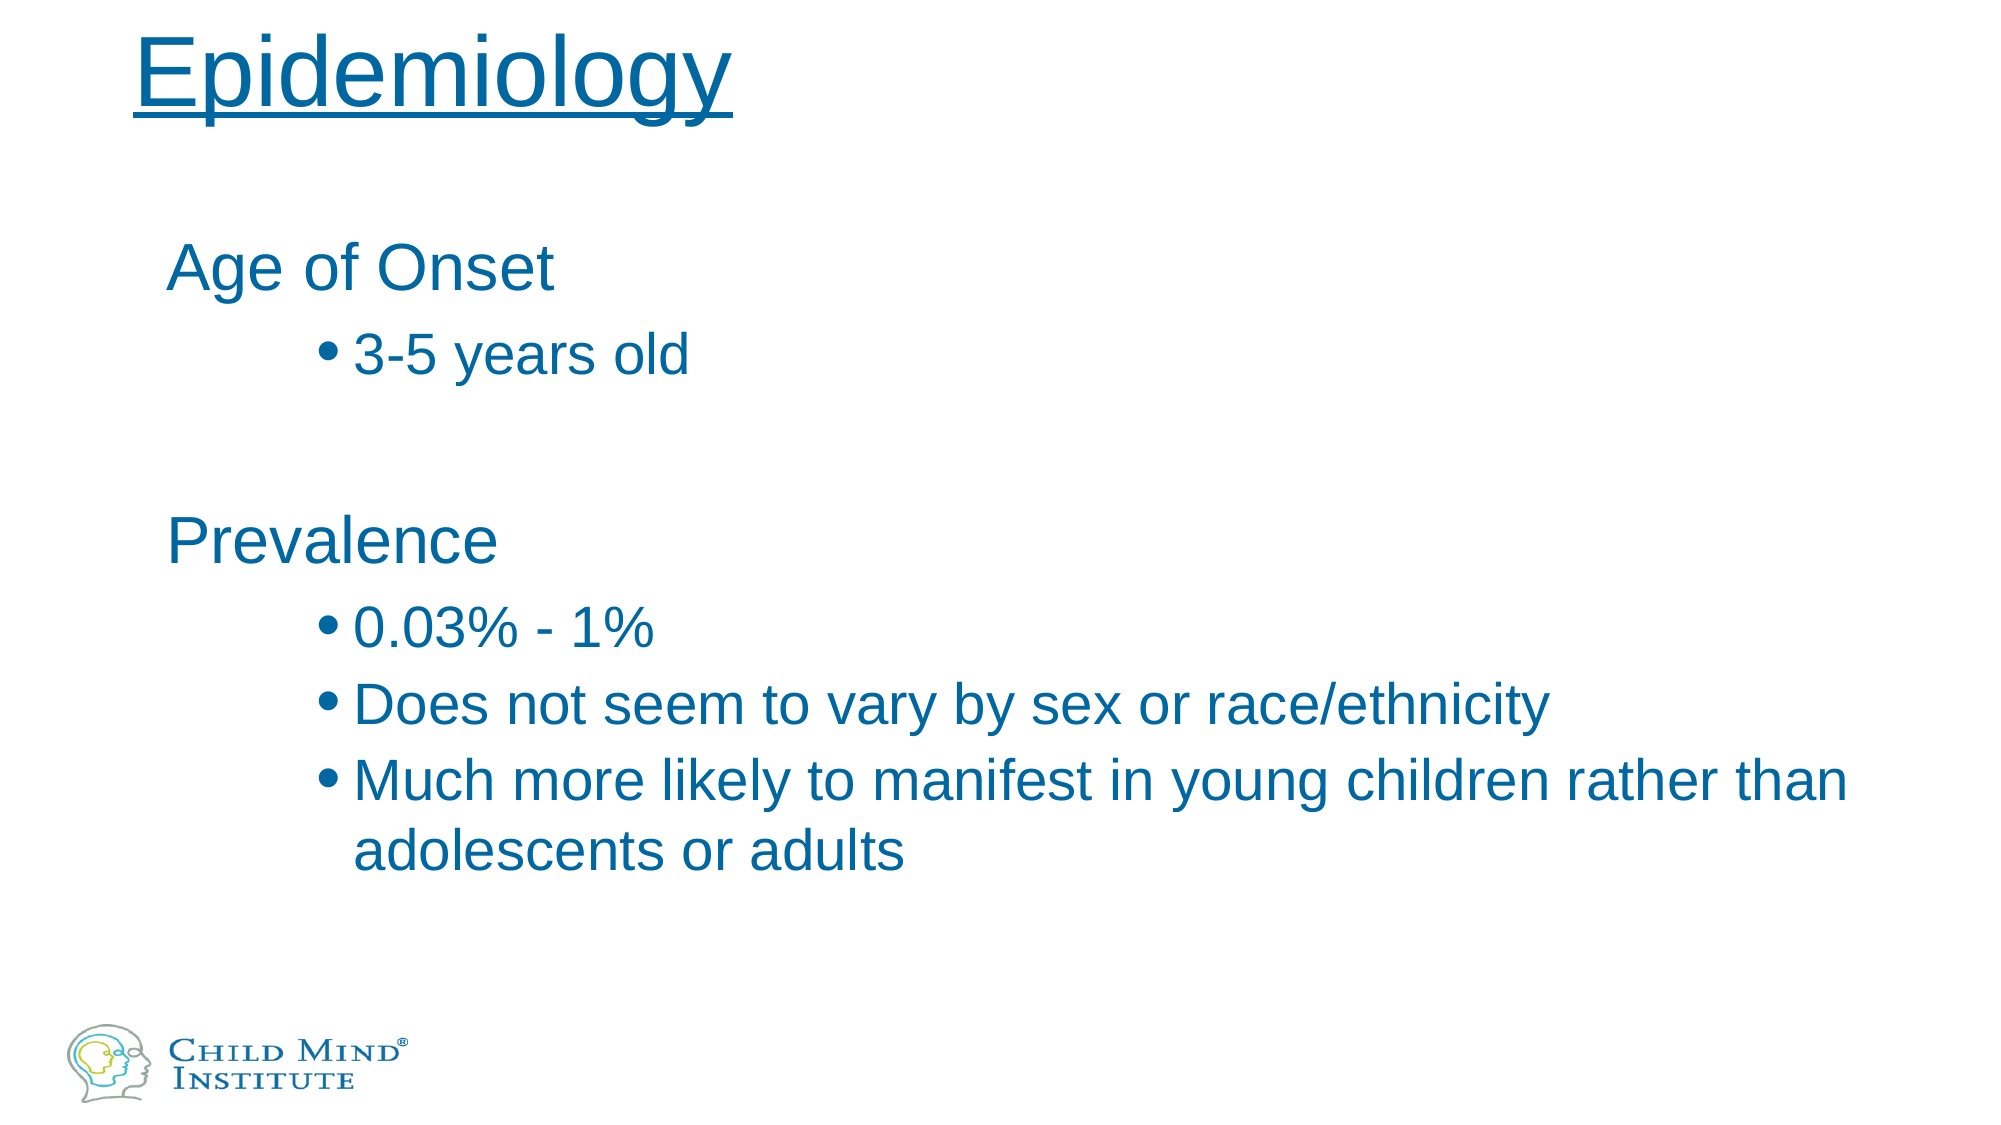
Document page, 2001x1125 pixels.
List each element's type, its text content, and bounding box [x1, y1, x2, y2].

title Epidemiology [118, 0, 857, 149]
picture [67, 1024, 408, 1103]
list Age of Onset 3-5 years old Prevalence 0.03% - 1% Does not seem to vary by sex or race/ethnicity Much more likely to manifest in young children rather than adolescents or adults [151, 215, 1936, 1076]
